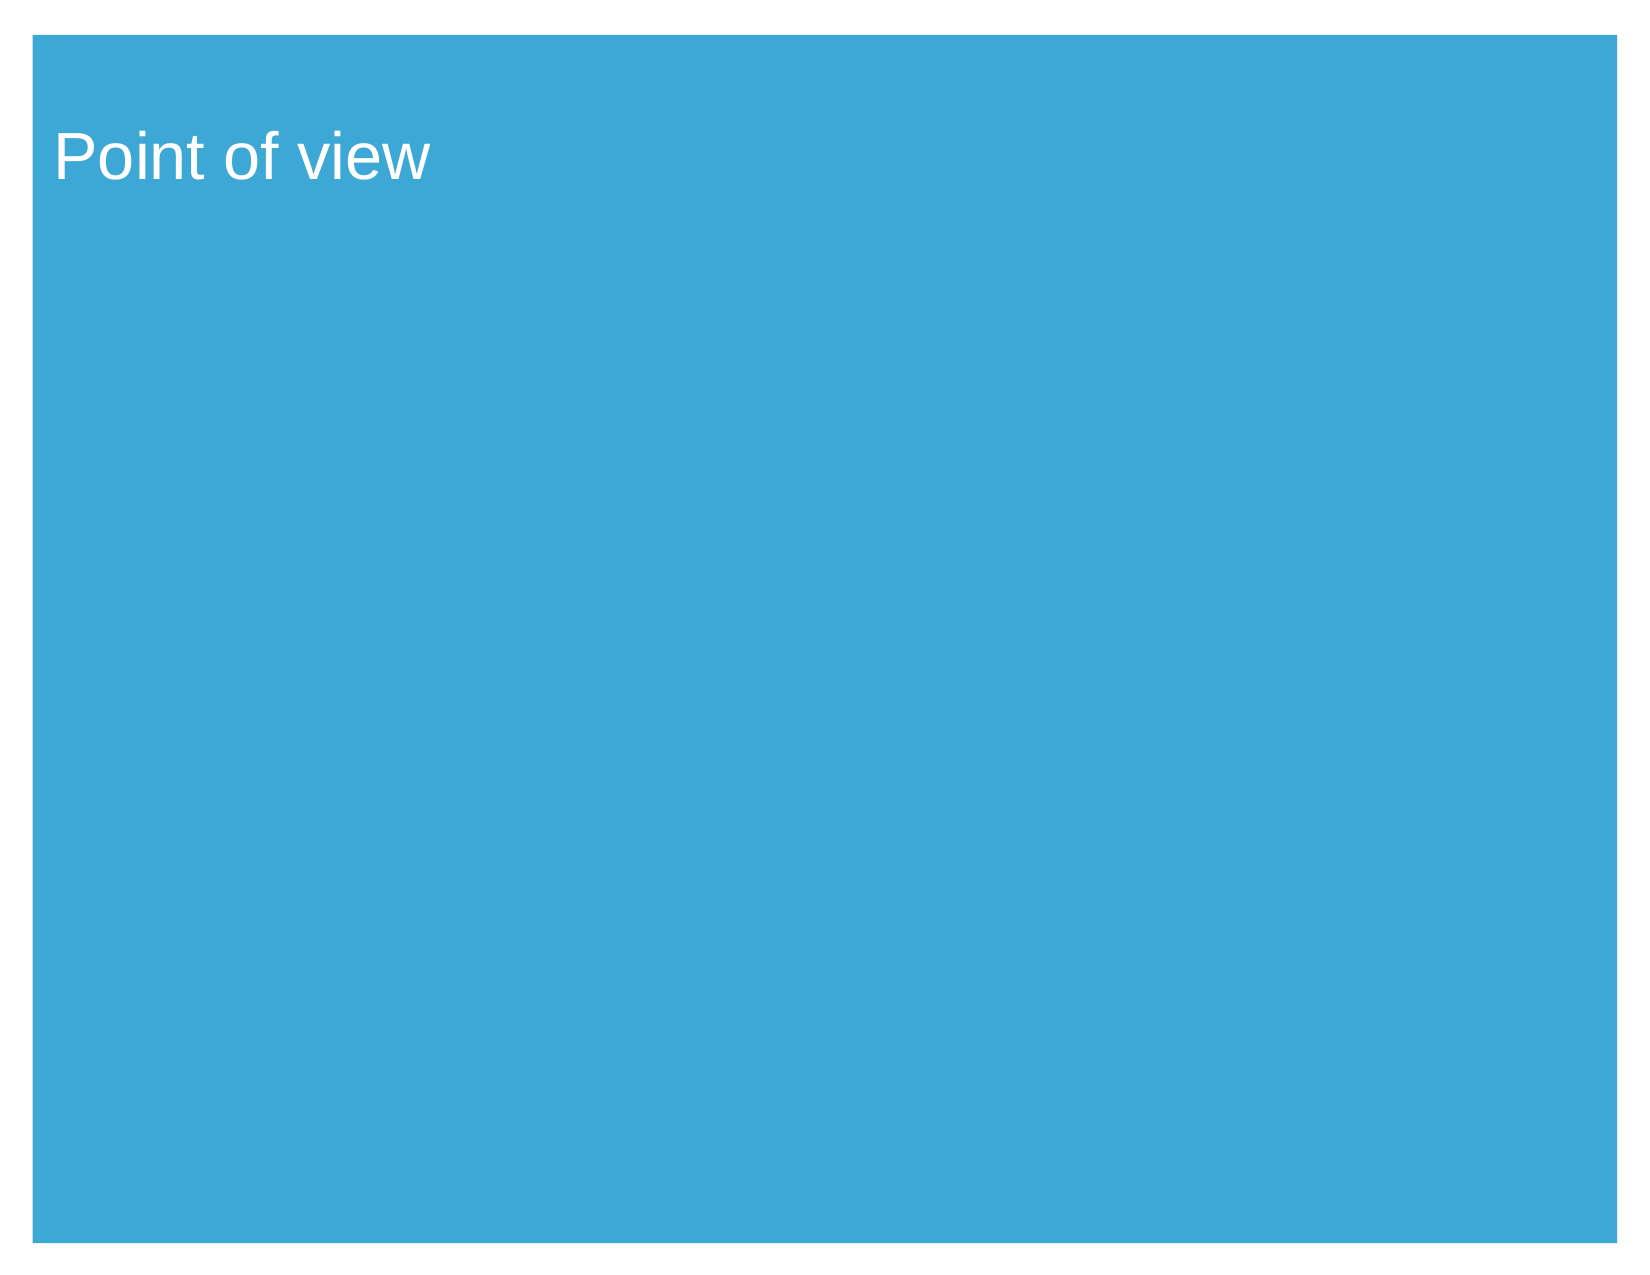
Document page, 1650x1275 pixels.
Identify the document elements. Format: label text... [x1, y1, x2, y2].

text_box [32, 34, 1618, 1244]
title Point of view [53, 113, 1593, 266]
